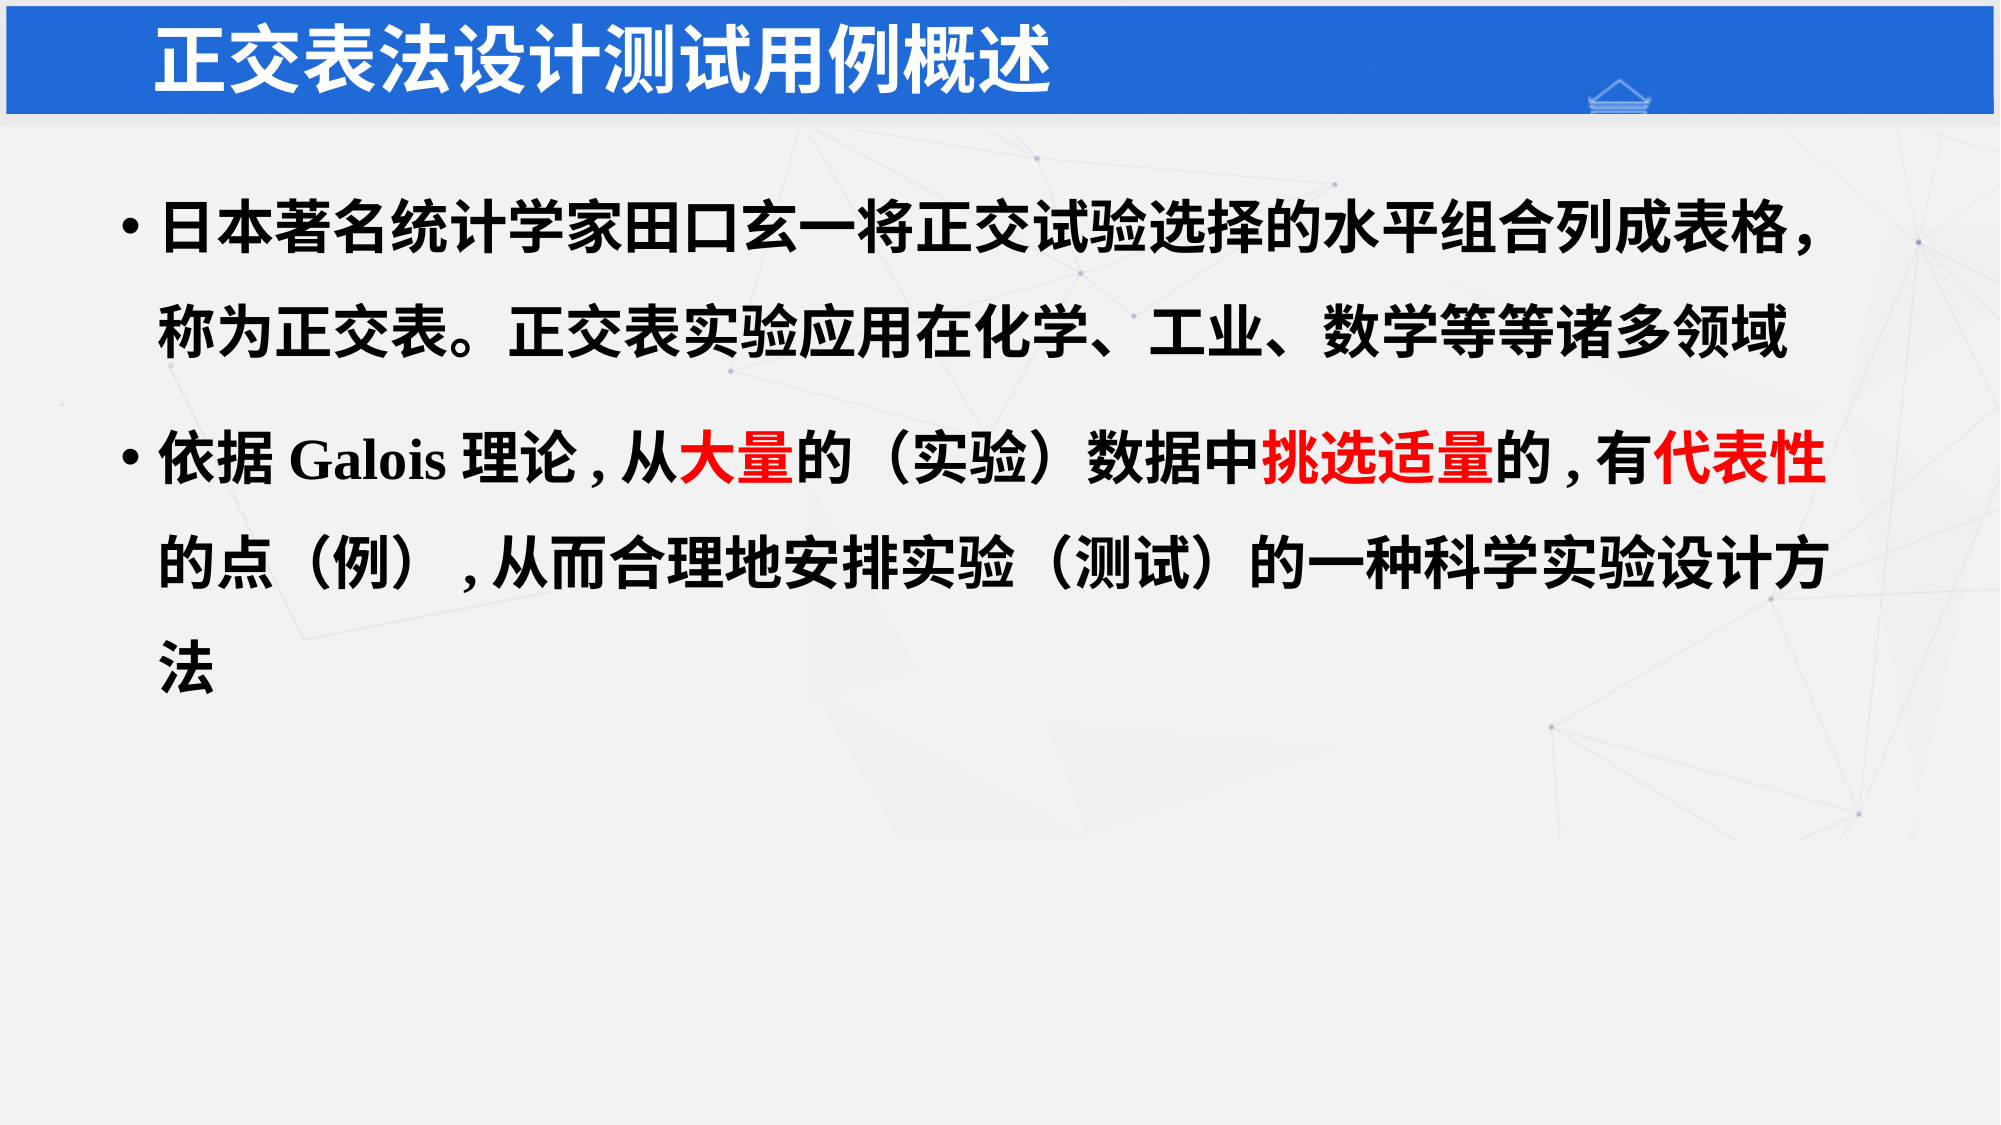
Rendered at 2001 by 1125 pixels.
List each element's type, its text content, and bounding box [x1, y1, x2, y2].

title 正交表法设计测试用例概述 [137, 1, 1863, 125]
picture [1863, 7, 1993, 114]
picture [0, 129, 2000, 840]
list 日本著名统计学家田口玄一将正交试验选择的水平组合列成表格，称为正交表。正交表实验应用在化学、工业、数学等等诸多领域 依据Galois理论,从大量的（实验）数据中挑选适量的,有代表性的点（例）,从而合理地安排实验（测试）的一种科学实验设计方法 [105, 148, 1850, 1089]
picture [7, 7, 137, 114]
